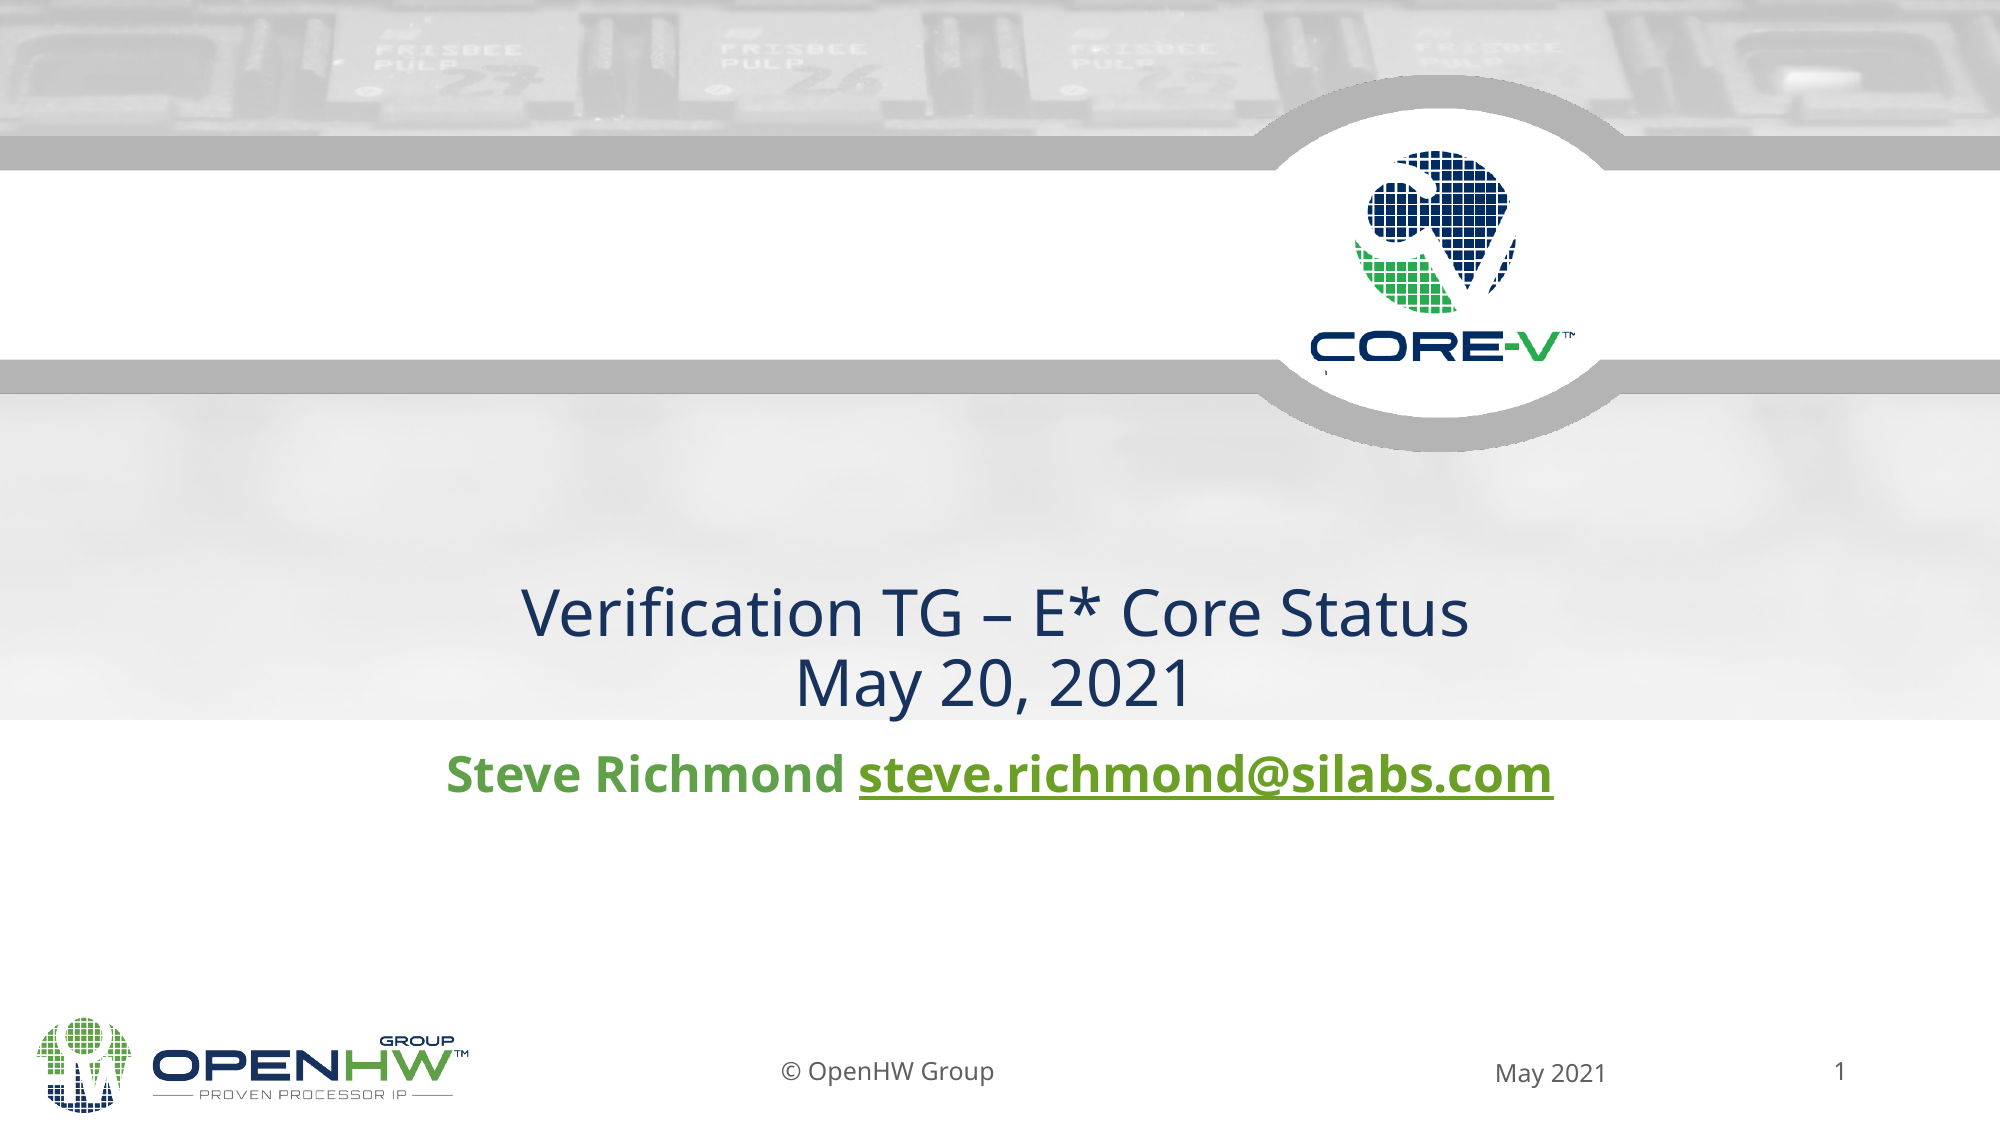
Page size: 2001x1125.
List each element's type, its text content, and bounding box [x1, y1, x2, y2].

picture [32, 1013, 473, 1117]
title Verification TG – E* Core Status May 20, 2021 [129, 720, 1863, 728]
footer © OpenHW Group [550, 1042, 1226, 1103]
subtitle Steve Richmond steve.richmond@silabs.com [249, 735, 1750, 1008]
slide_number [1372, 1042, 1731, 1103]
slide_number 1 [1765, 1042, 1863, 1103]
picture [0, 0, 2000, 720]
